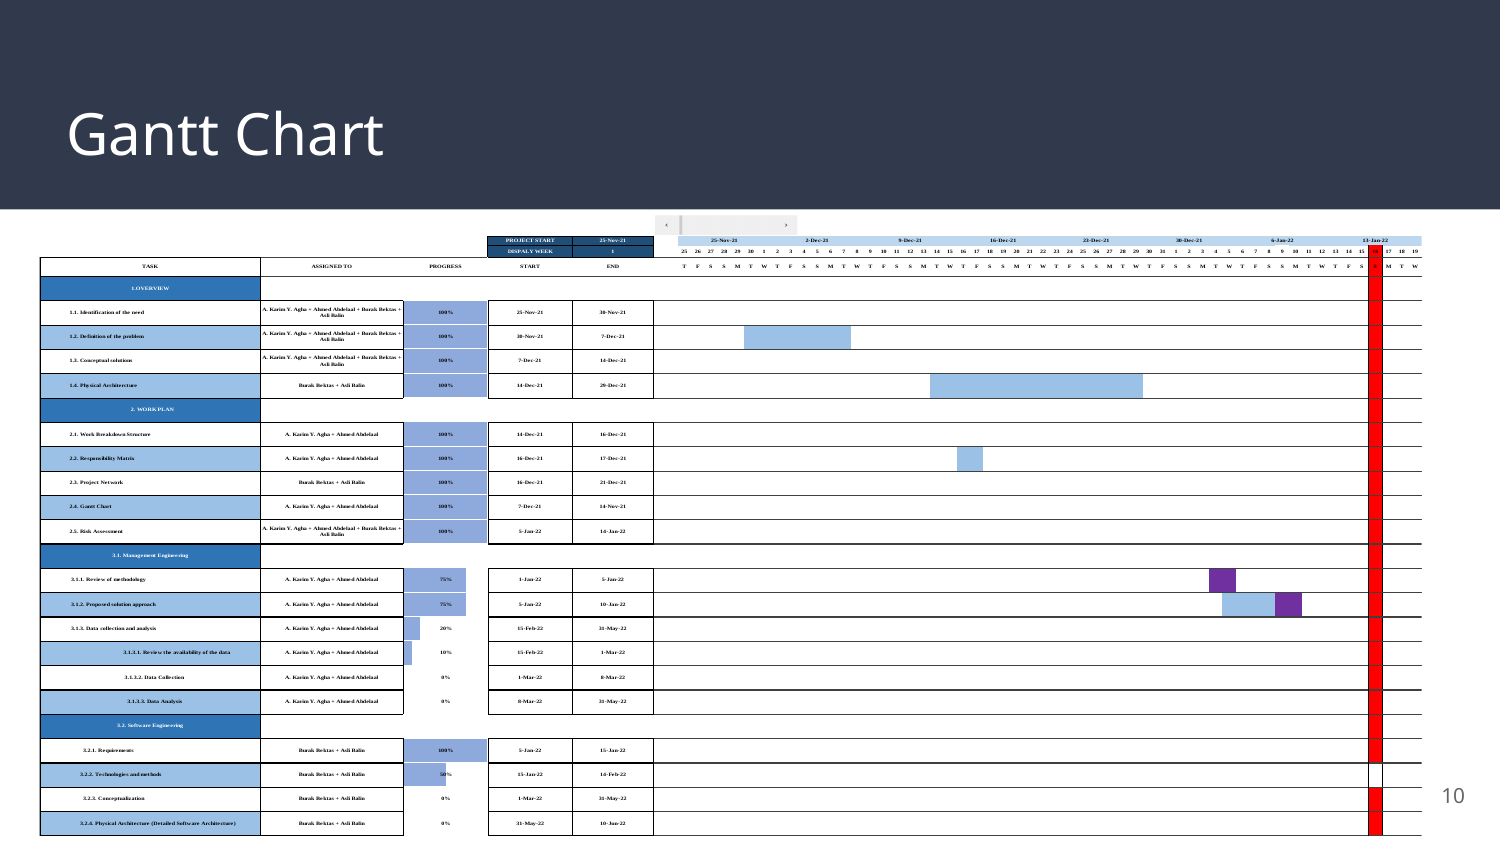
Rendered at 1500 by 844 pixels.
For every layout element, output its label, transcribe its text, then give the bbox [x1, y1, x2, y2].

slide_number 10 [1427, 764, 1480, 830]
picture [39, 212, 1423, 837]
title Gantt Chart [51, 82, 1449, 185]
